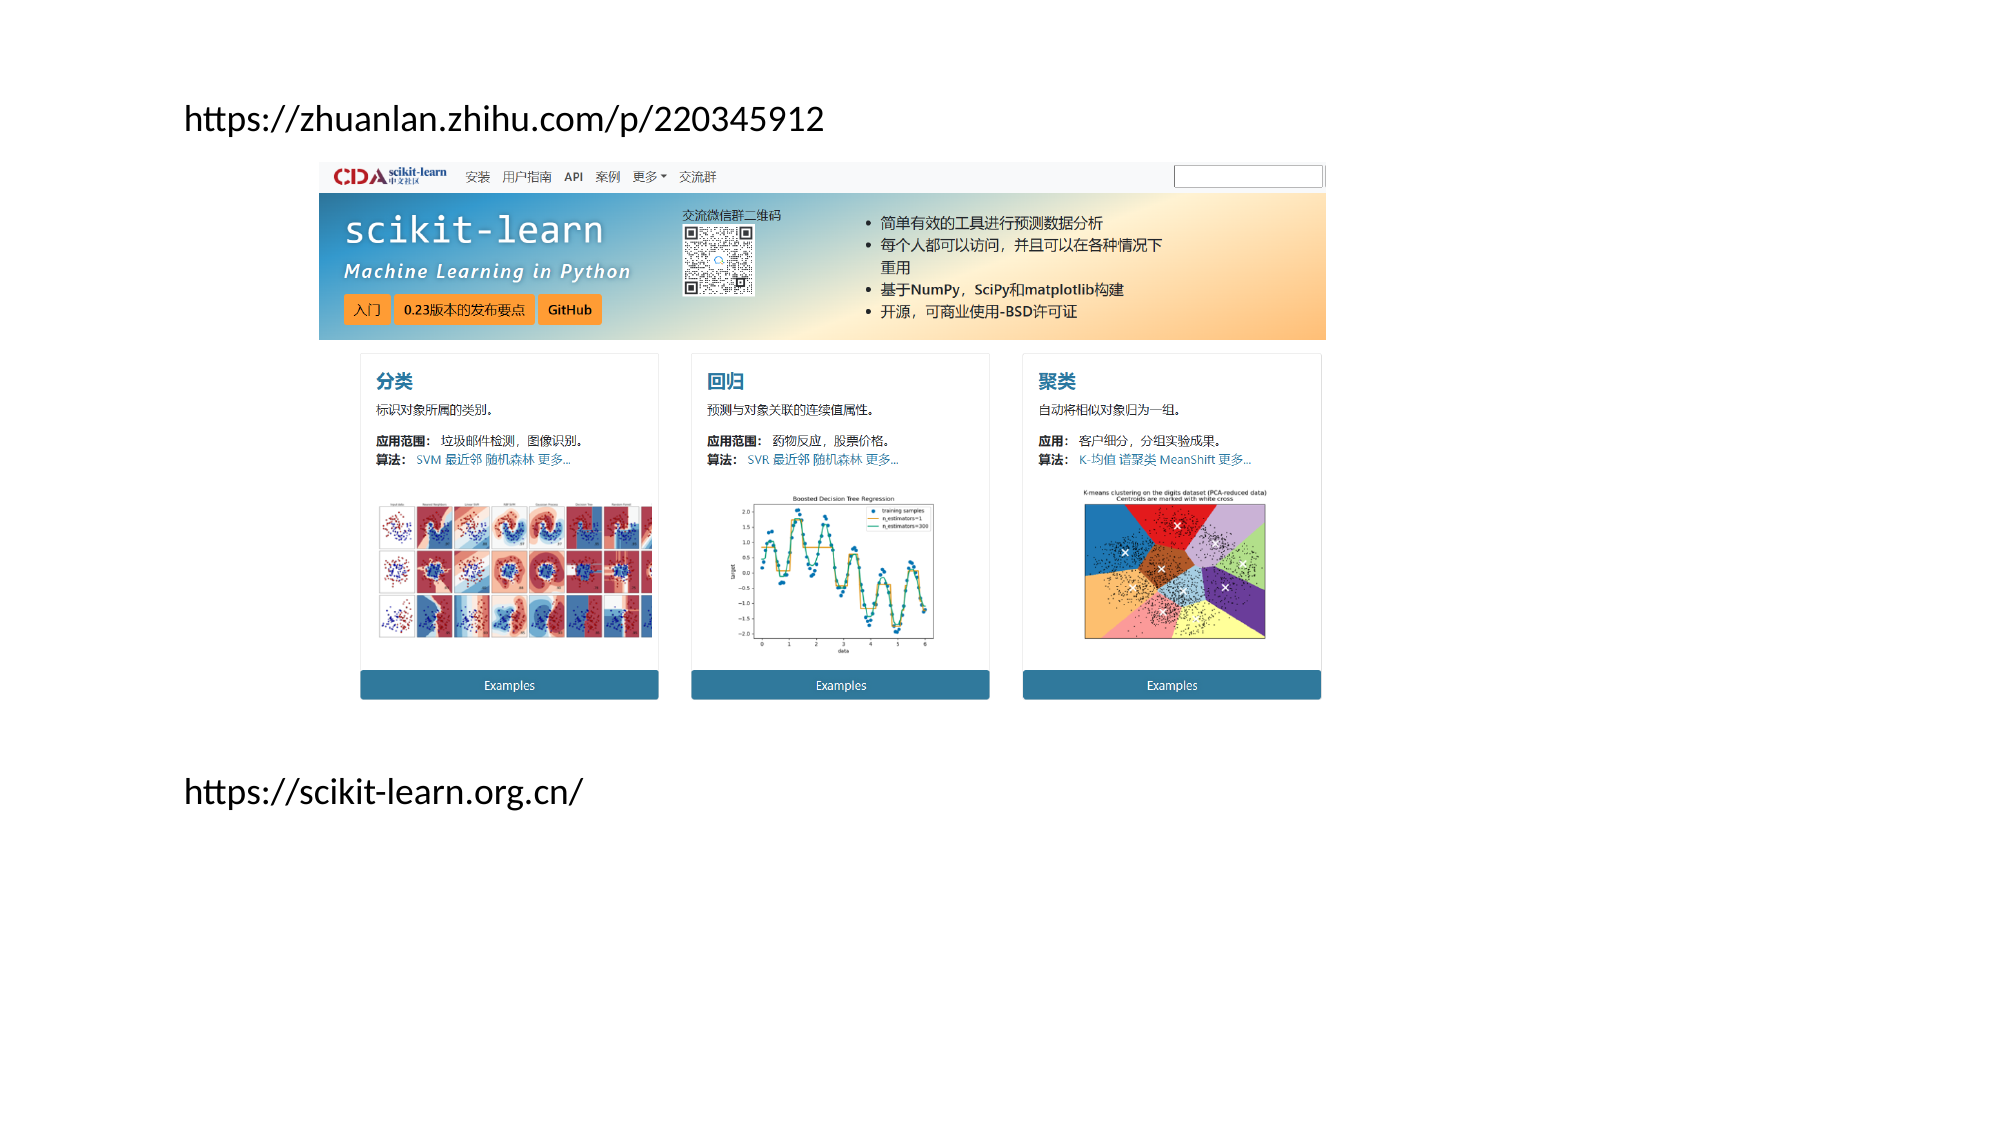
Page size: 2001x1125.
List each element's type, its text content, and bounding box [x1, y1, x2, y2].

picture [318, 161, 1326, 702]
text_box https://zhuanlan.zhihu.com/p/220345912 [169, 86, 1169, 147]
text_box https://scikit-learn.org.cn/ [169, 759, 836, 820]
